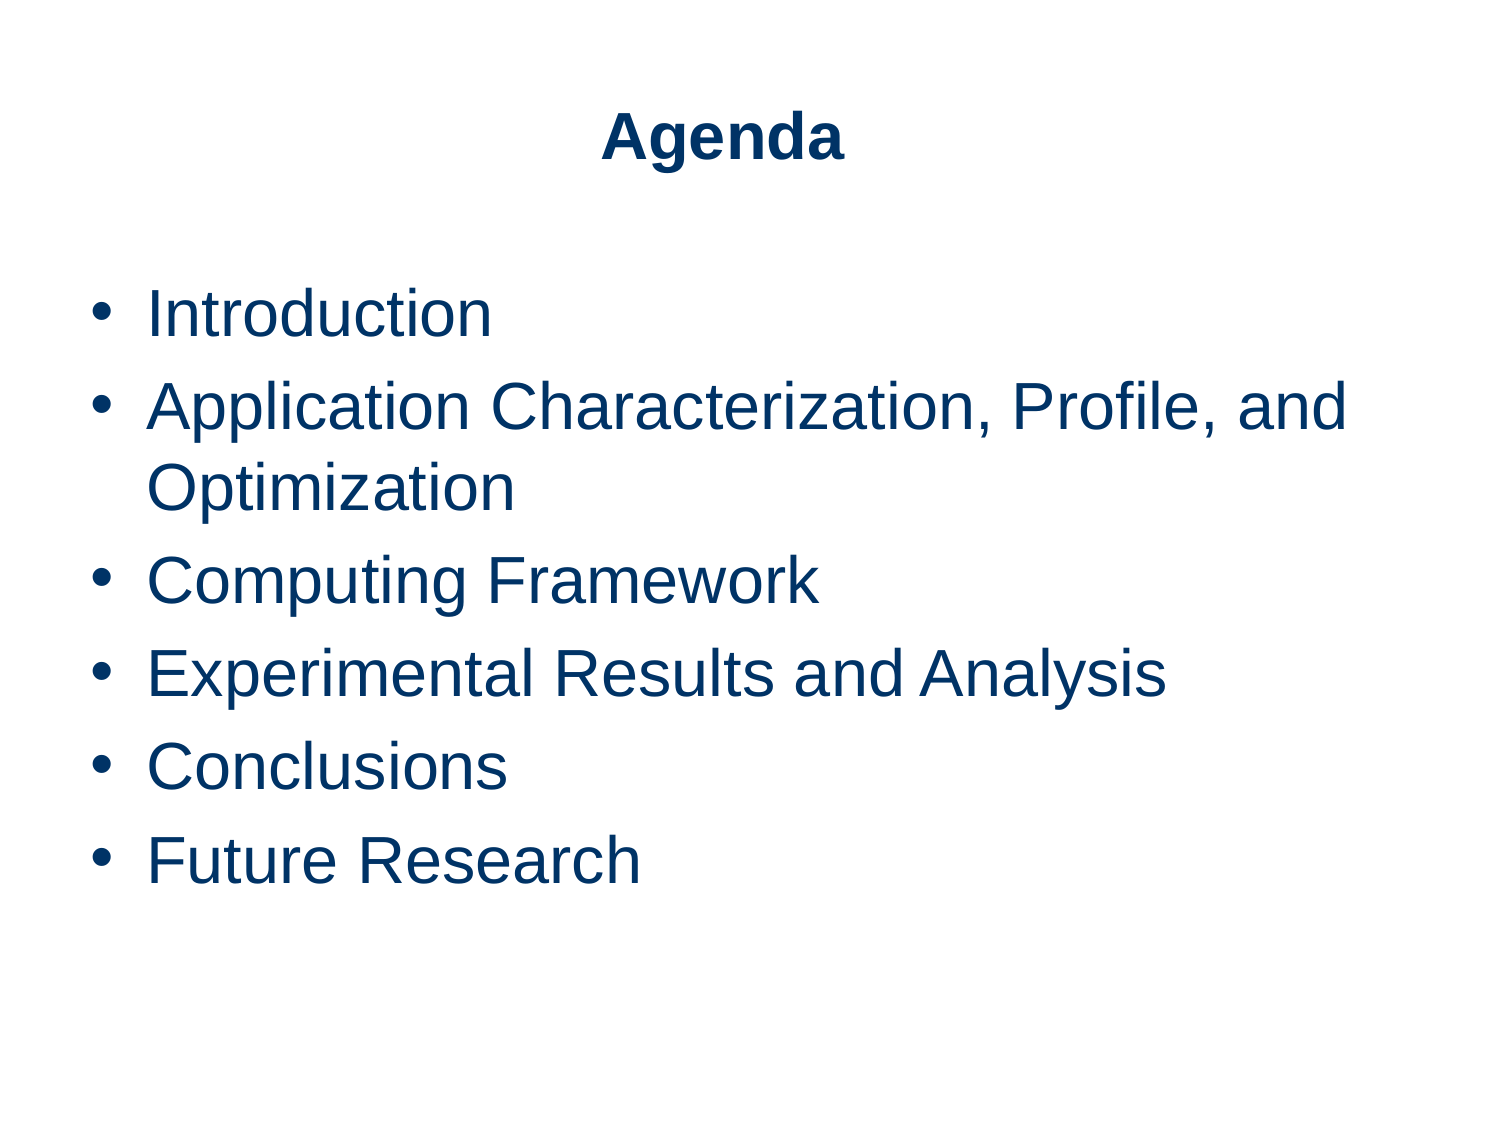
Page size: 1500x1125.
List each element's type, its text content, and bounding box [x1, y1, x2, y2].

title Agenda [75, 45, 1425, 233]
list Introduction Application Characterization, Profile, and Optimization Computing Framework Experimental Results and Analysis Conclusions Future Research [75, 262, 1425, 1005]
